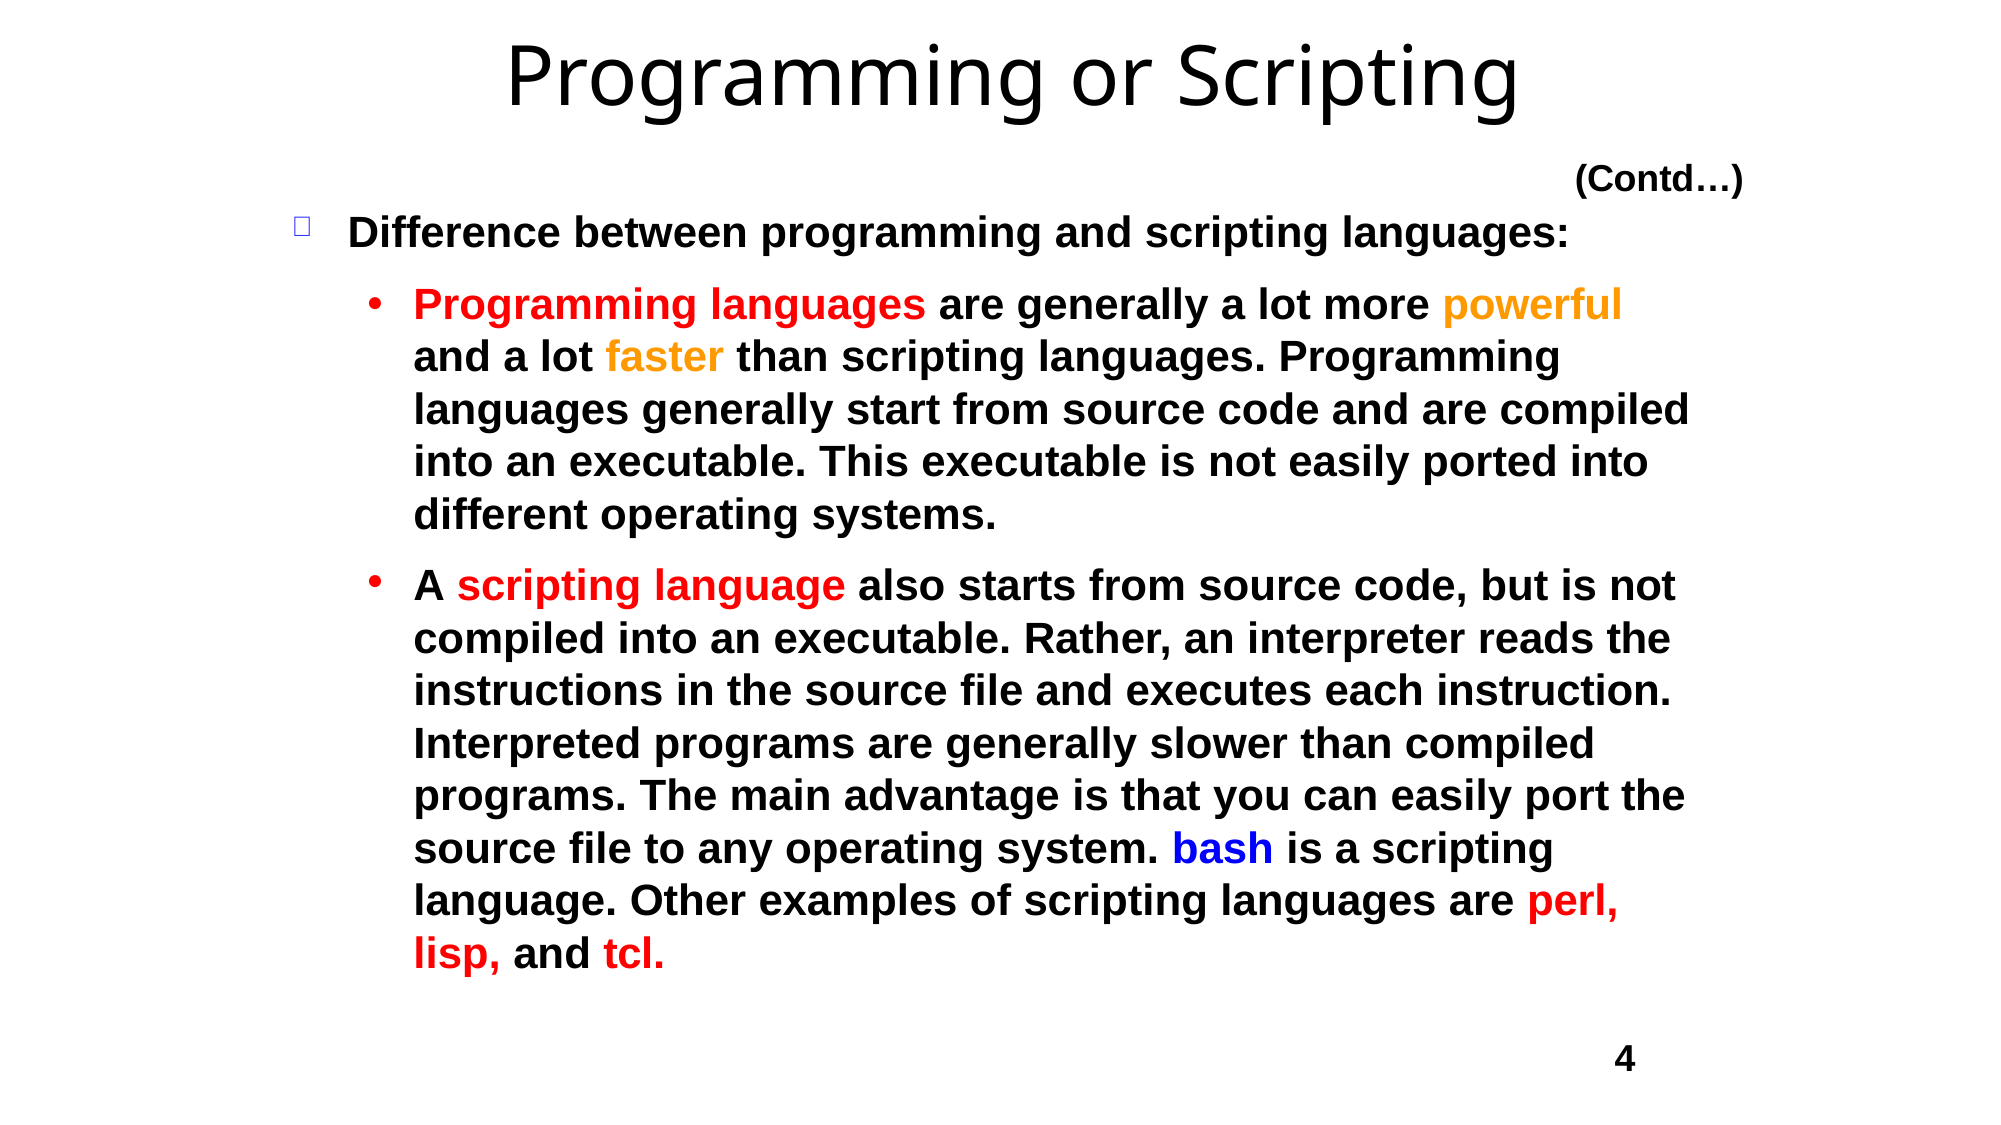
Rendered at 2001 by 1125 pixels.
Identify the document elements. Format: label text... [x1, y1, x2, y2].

text_box Programming languages are generally a lot more powerful and a lot faster than scripting languages. Programming languages generally start from source code and are compiled into an executable. This executable is not easily ported into different operating systems. A scripting language also starts from source code, but is not compiled into an executable. Rather, an interpreter reads the instructions in the source file and executes each instruction. Interpreted programs are generally slower than compiled programs. The main advantage is that you can easily port the source file to any operating system. bash is a scripting language. Other examples of scripting languages are perl, lisp, and tcl. [364, 273, 1694, 977]
title Programming or Scripting [502, 0, 1537, 167]
text_box  [289, 206, 313, 243]
text_box (Contd…) [1572, 151, 1748, 199]
text_box 4 [1608, 1035, 1644, 1080]
text_box Difference between programming and scripting languages: [345, 201, 1574, 257]
